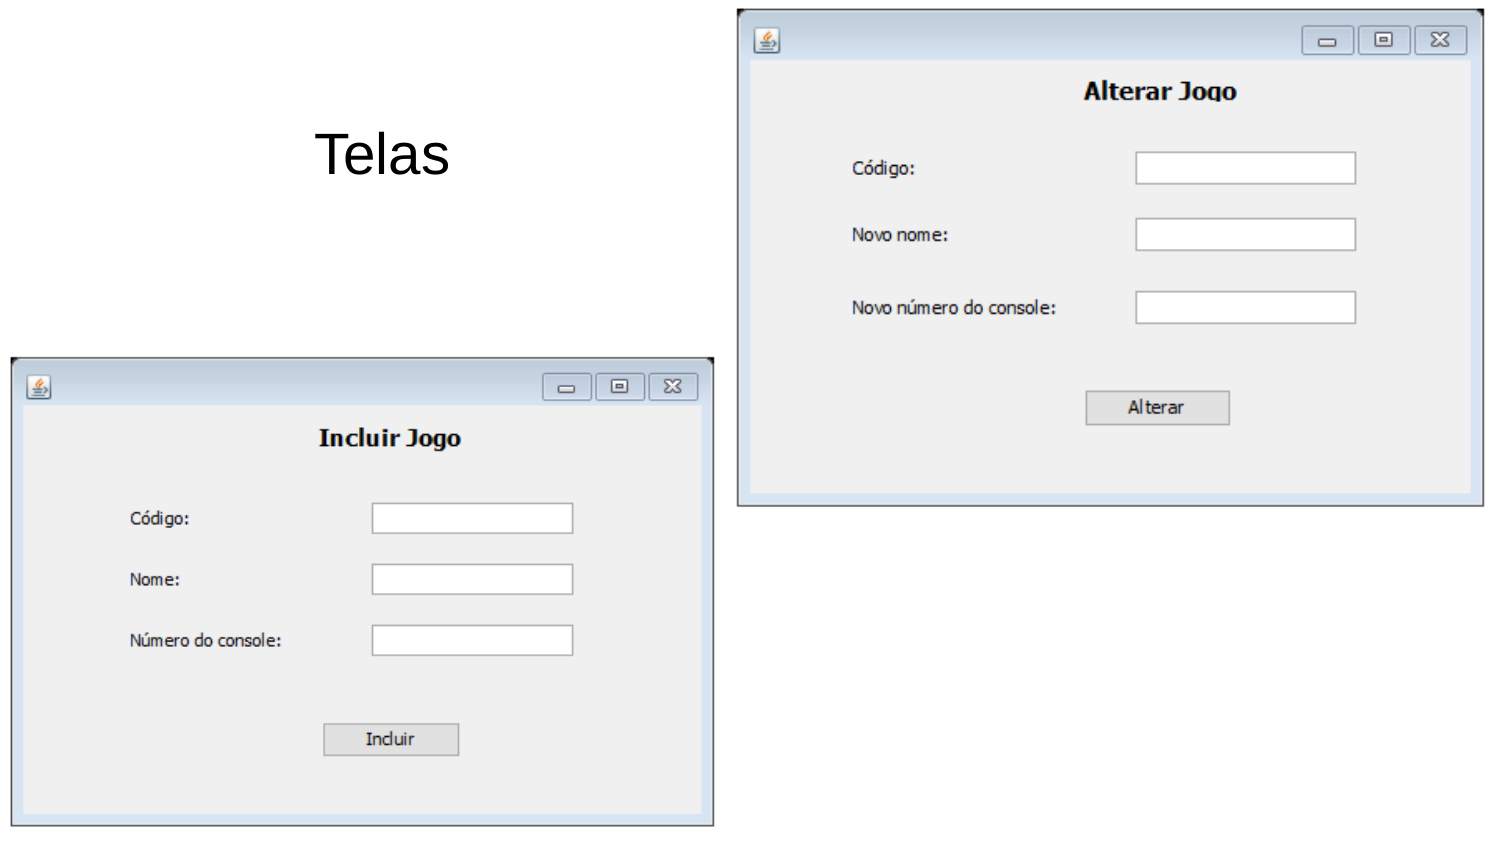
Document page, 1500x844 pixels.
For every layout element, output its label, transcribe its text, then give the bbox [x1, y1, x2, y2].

picture [0, 0, 1496, 844]
title Telas [299, 101, 563, 196]
